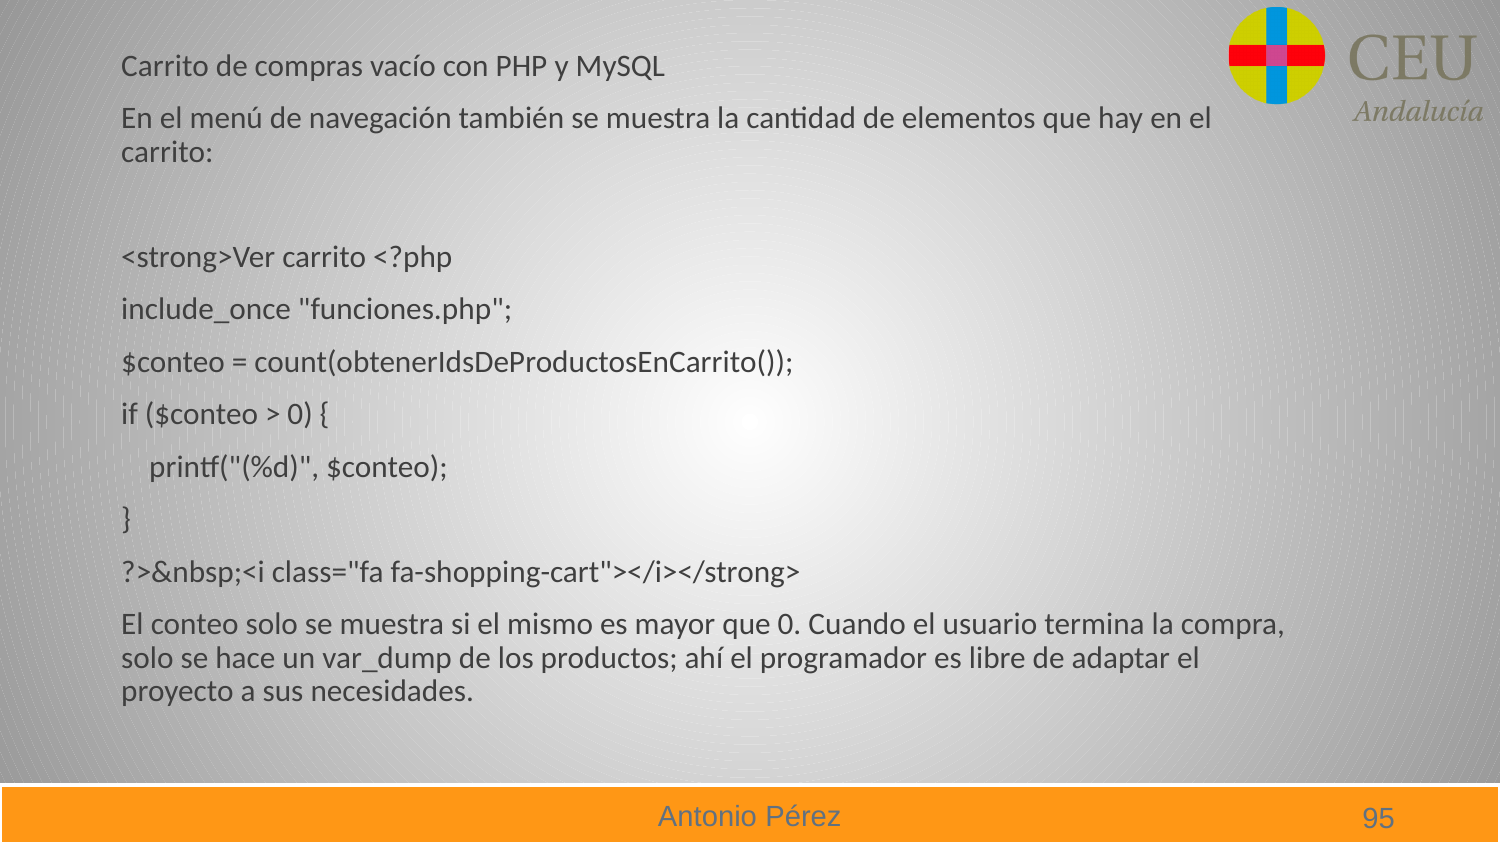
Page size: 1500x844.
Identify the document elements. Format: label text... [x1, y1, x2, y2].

list Carrito de compras vacío con PHP y MySQL En el menú de navegación también se muestra la cantidad de elementos que hay en el carrito: <strong>Ver carrito <?php include_once "funciones.php"; $conteo = count(obtenerIdsDeProductosEnCarrito()); if ($conteo > 0) { printf("(%d)", $conteo); } ?>&nbsp;<i class="fa fa-shopping-cart"></i></strong> El conteo solo se muestra si el mismo es mayor que 0. Cuando el usuario termina la compra, solo se hace un var_dump de los productos; ahí el programador es libre de adaptar el proyecto a sus necesidades. [64, 43, 1303, 539]
picture [1216, 0, 1500, 137]
